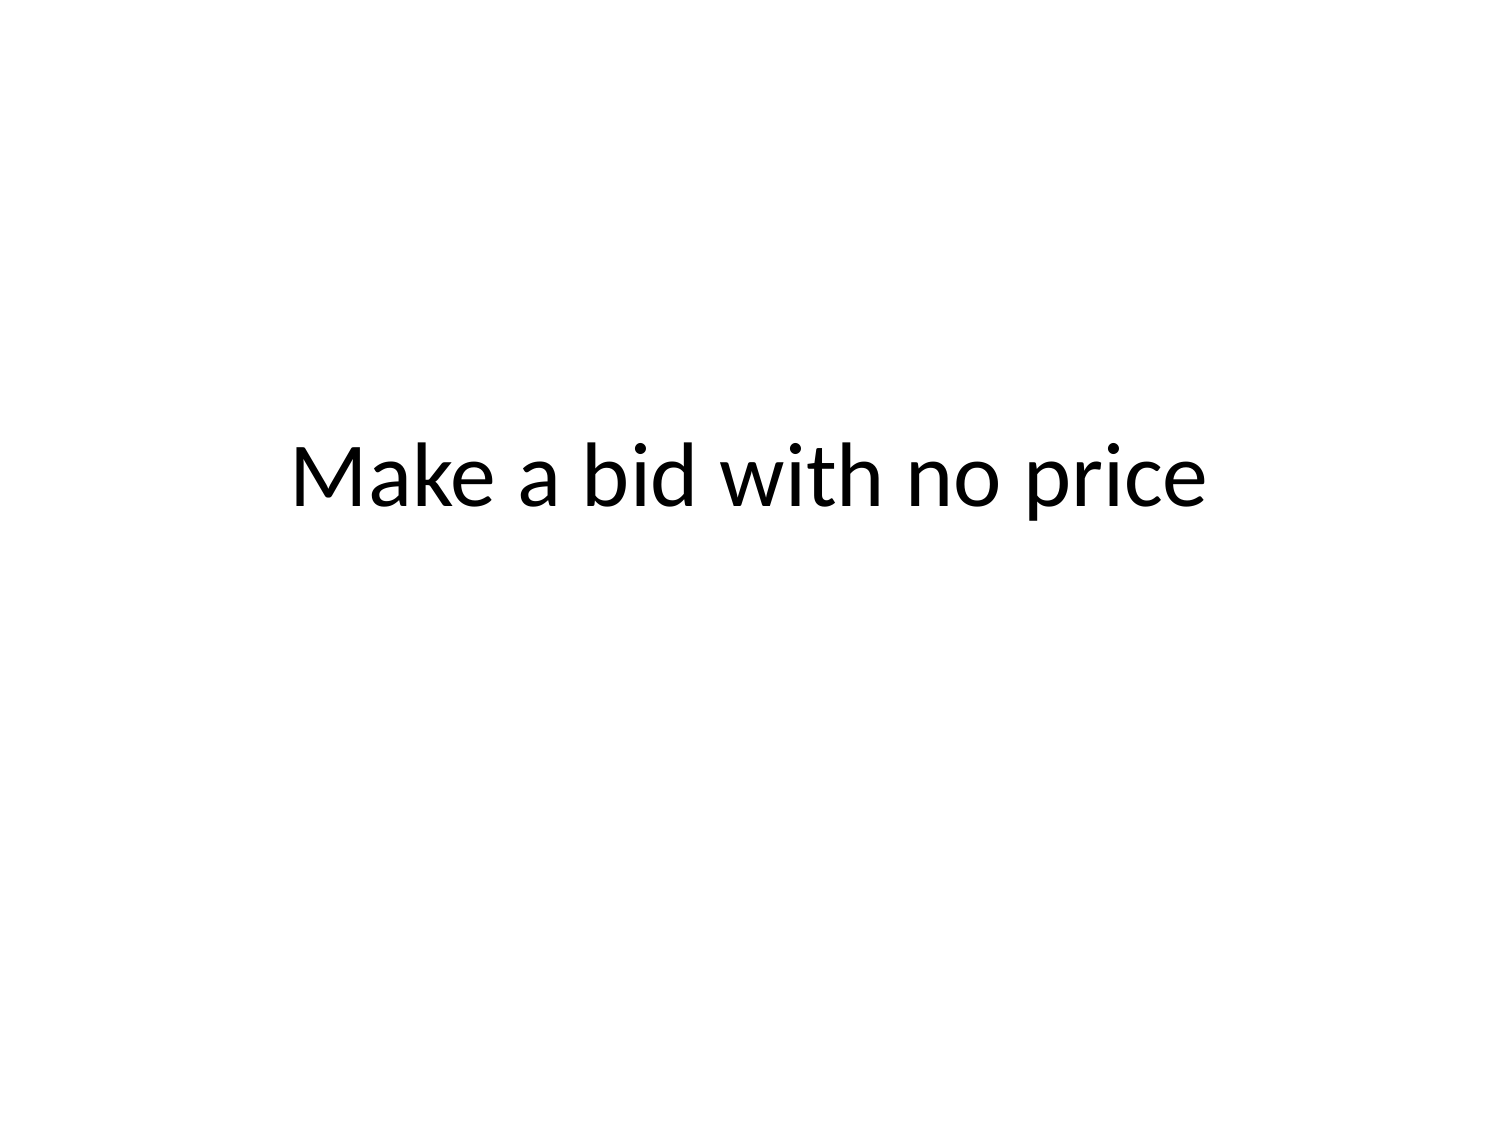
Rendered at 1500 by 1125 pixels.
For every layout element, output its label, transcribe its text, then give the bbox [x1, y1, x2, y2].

title Make a bid with no price [112, 349, 1388, 591]
